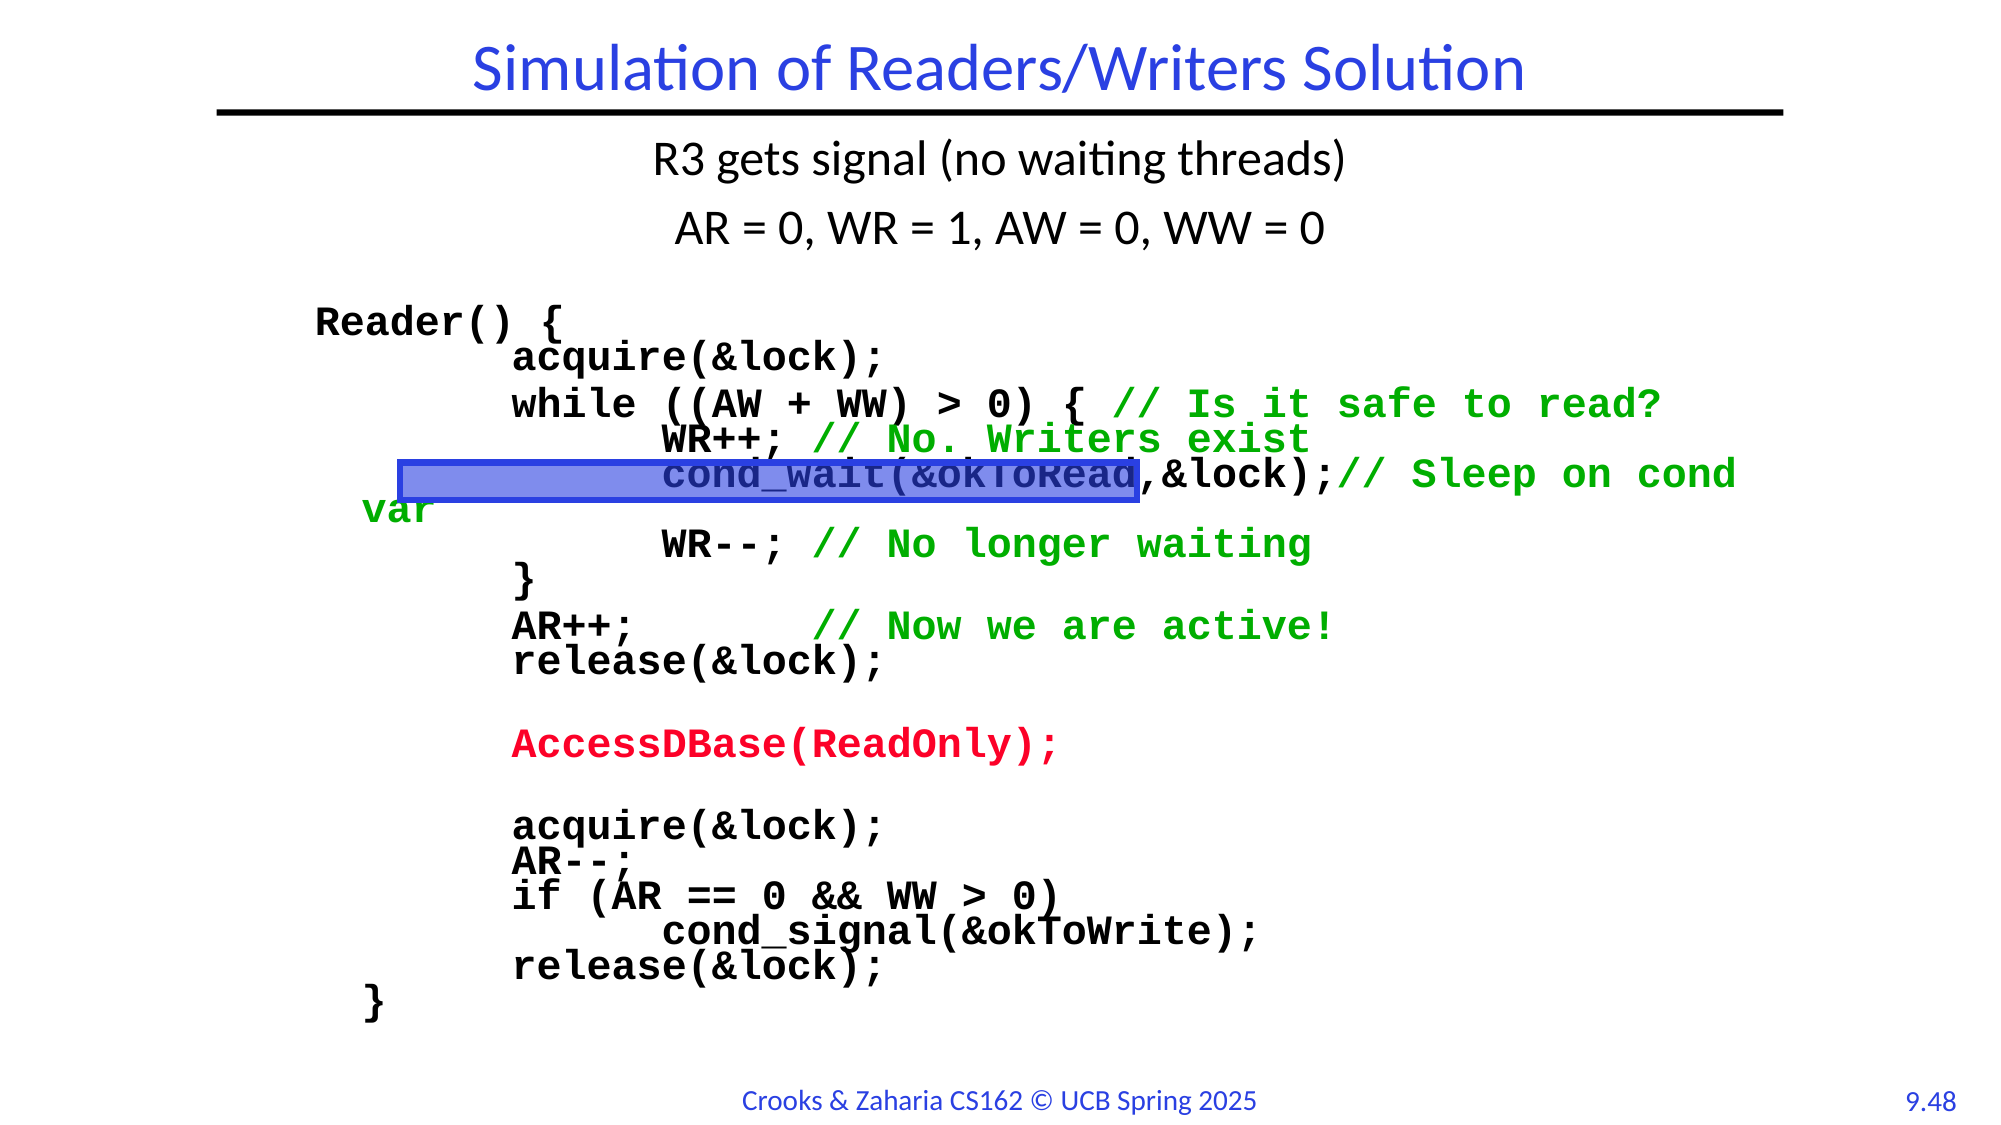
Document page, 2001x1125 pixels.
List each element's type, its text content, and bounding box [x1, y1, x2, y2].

list R3 gets signal (no waiting threads) AR = 0, WR = 1, AW = 0, WW = 0 [350, 125, 1650, 300]
text_box [399, 462, 1138, 500]
title Simulation of Readers/Writers Solution [0, 24, 2000, 113]
text_box Reader() { acquire(&lock); while ((AW + WW) > 0) { // Is it safe to read? WR++; // No. Writers exist cond_wait(&okToRead,&lock);// Sleep on cond var WR--; // No longer waiting } AR++; // Now we are active! release(&lock); AccessDBase(ReadOnly); acquire(&lock); AR--; if (AR == 0 && WW > 0) cond_signal(&okToWrite); release(&lock); } [299, 299, 1788, 1013]
